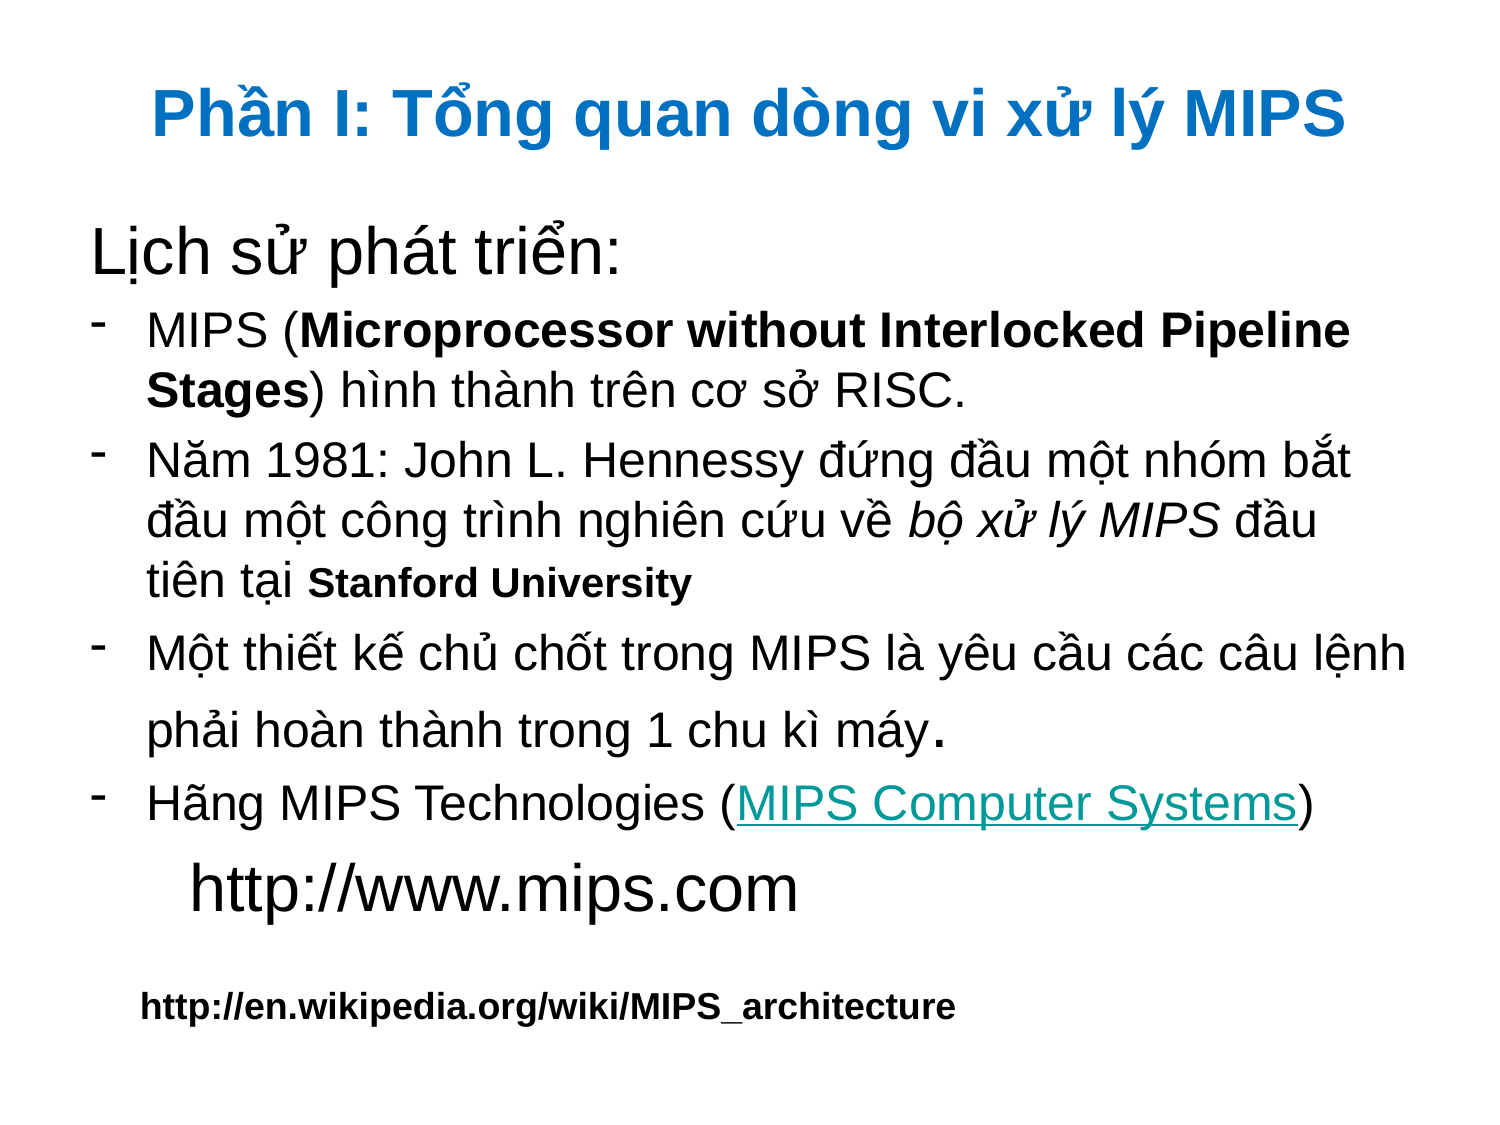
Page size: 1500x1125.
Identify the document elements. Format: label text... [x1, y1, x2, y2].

text_box http://www.mips.com [174, 837, 816, 933]
title Phần I: Tổng quan dòng vi xử lý MIPS [74, 44, 1426, 176]
list Lịch sử phát triển: MIPS (Microprocessor without Interlocked Pipeline Stages) hình thành trên cơ sở RISC. Năm 1981: John L. Hennessy đứng đầu một nhóm bắt đầu một công trình nghiên cứu về bộ xử lý MIPS đầu tiên tại Stanford University Một thiết kế chủ chốt trong MIPS là yêu cầu các câu lệnh phải hoàn thành trong 1 chu kì máy. Hãng MIPS Technologies (MIPS Computer Systems) [74, 199, 1426, 1006]
text_box http://en.wikipedia.org/wiki/MIPS_architecture [124, 974, 1313, 1035]
